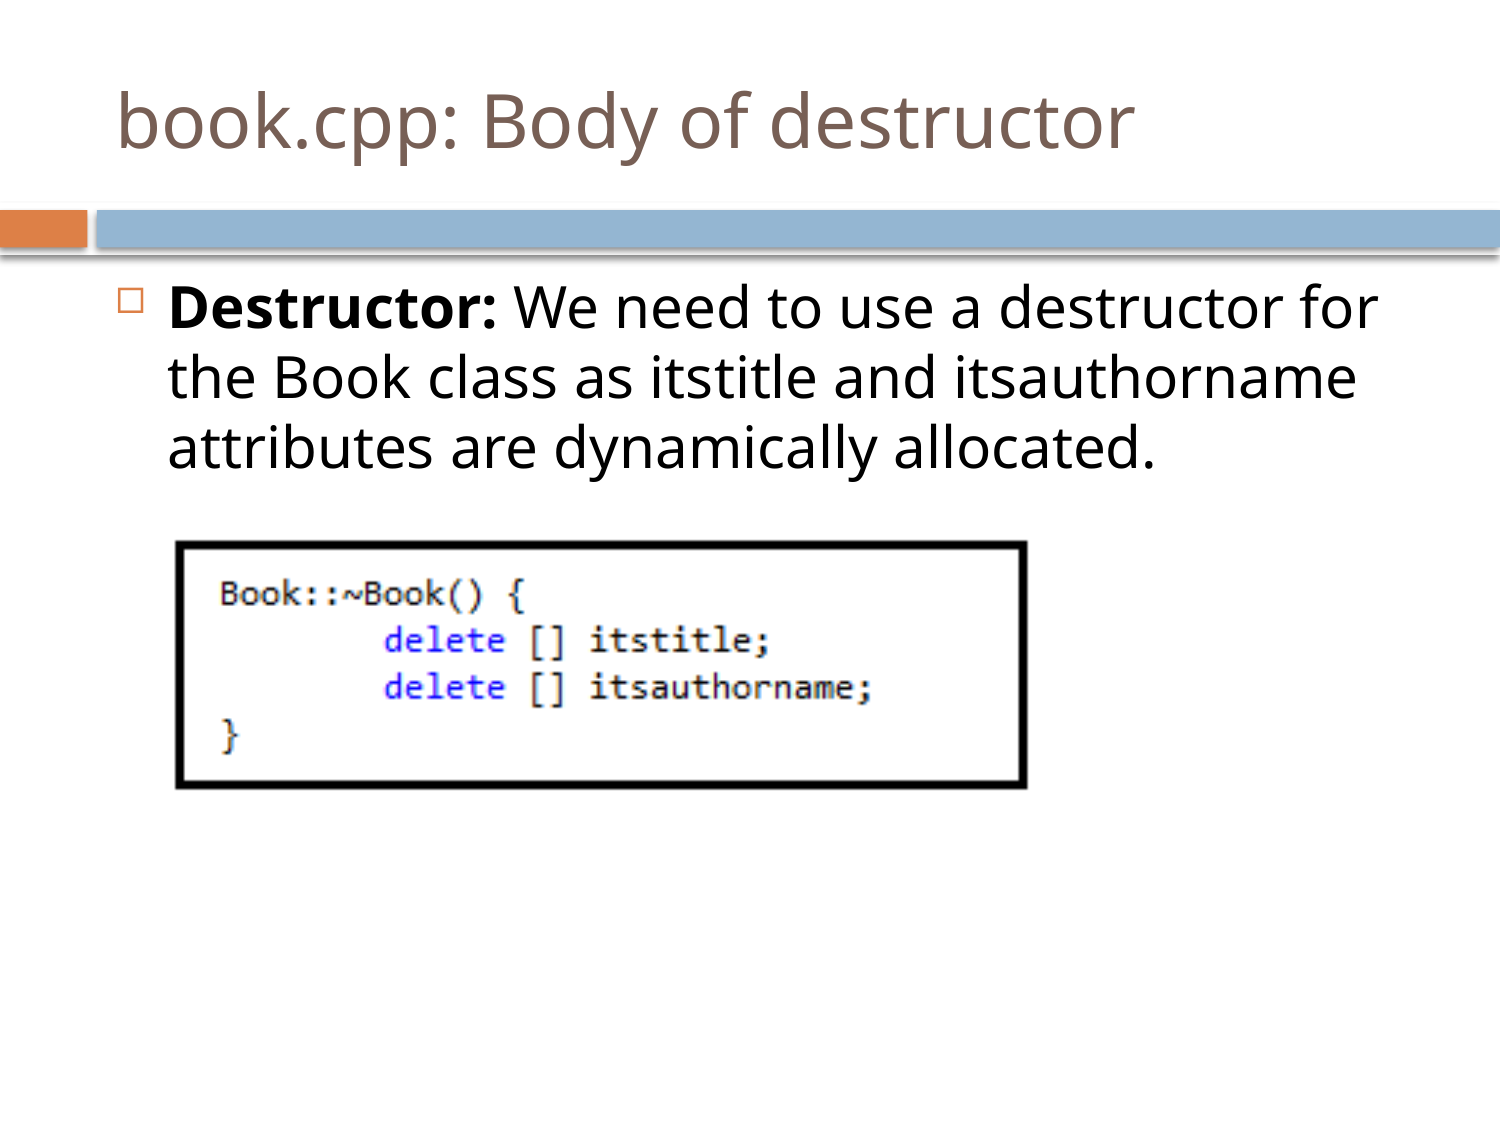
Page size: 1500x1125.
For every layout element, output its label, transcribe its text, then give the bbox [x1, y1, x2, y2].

title book.cpp: Body of destructor [100, 37, 1438, 200]
list Destructor: We need to use a destructor for the Book class as itstitle and itsauthorname attributes are dynamically allocated. [100, 262, 1438, 575]
picture [147, 526, 1046, 803]
